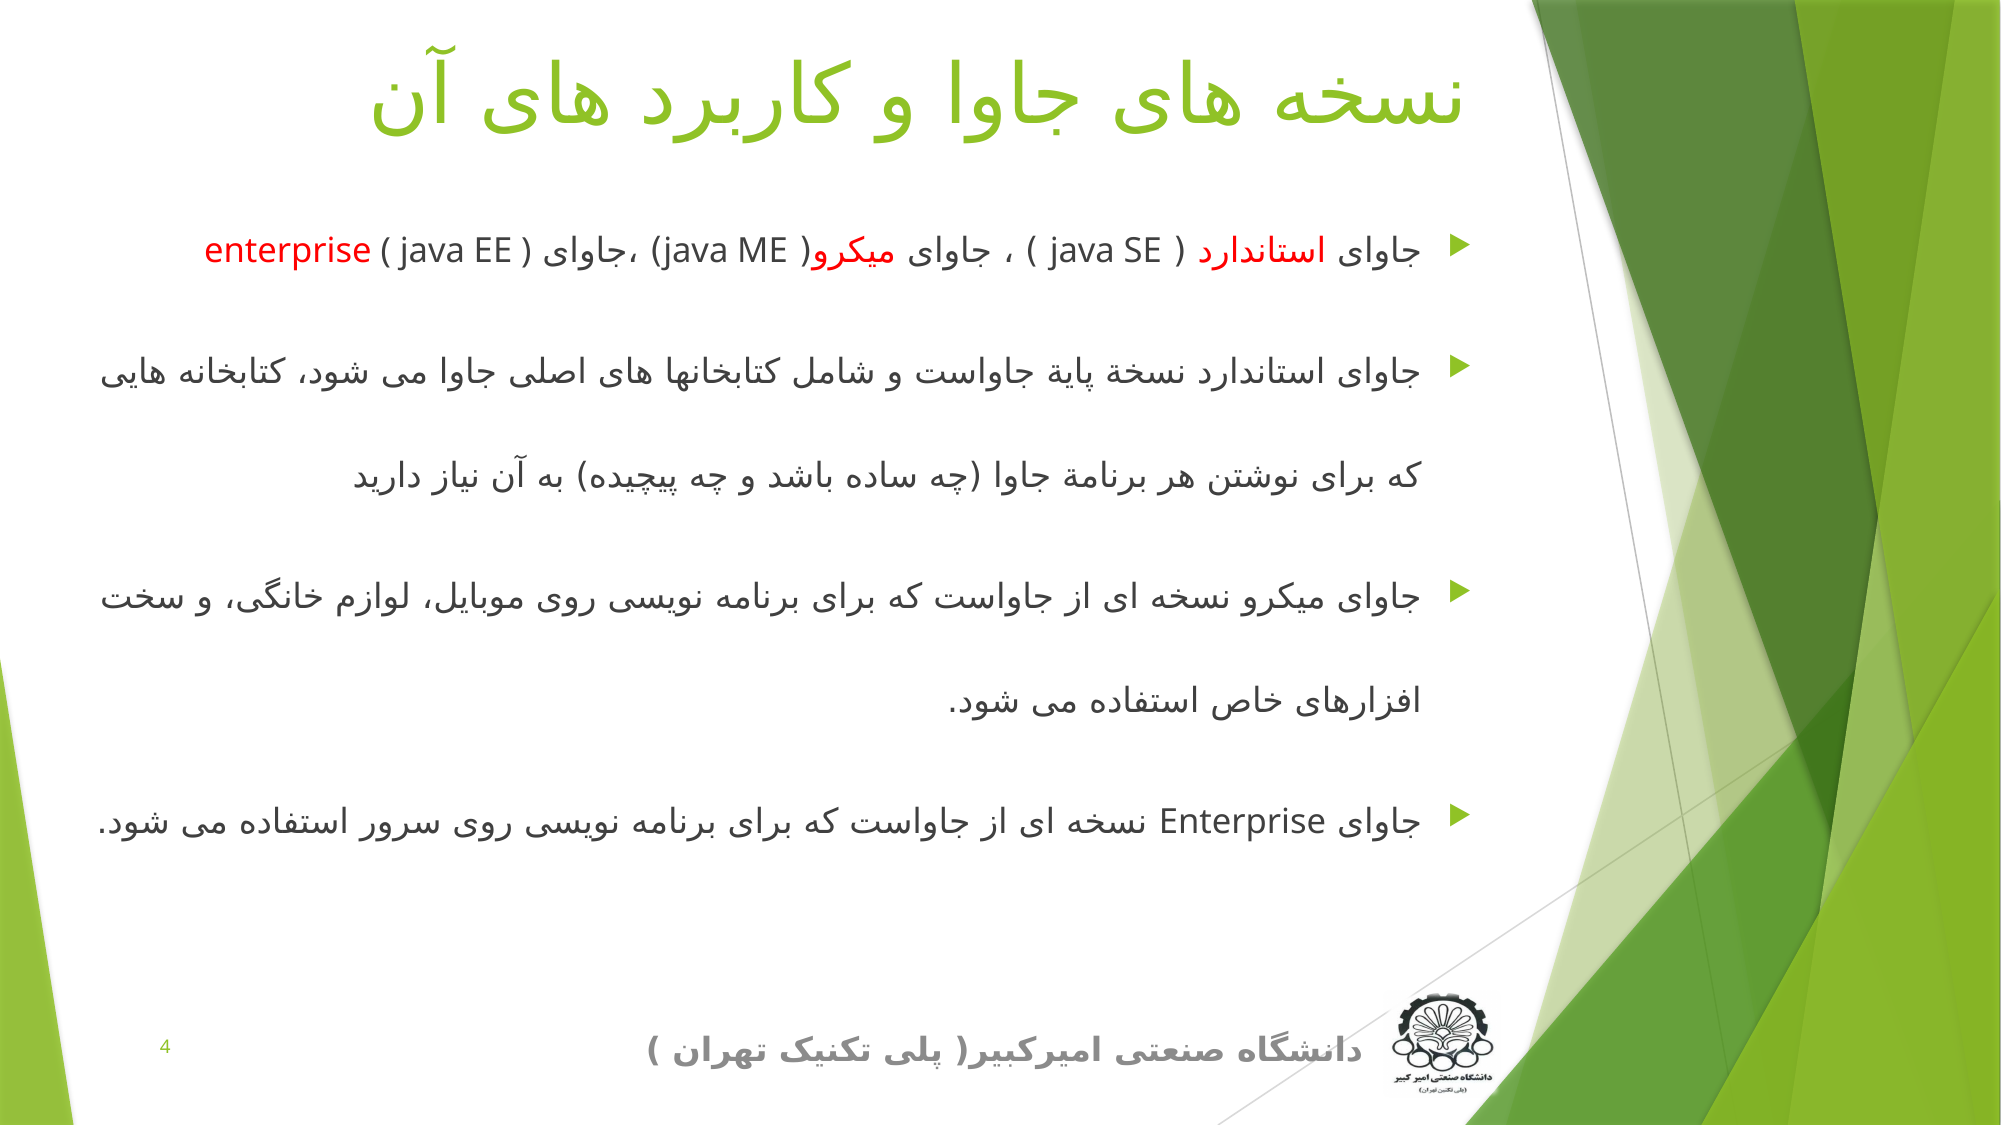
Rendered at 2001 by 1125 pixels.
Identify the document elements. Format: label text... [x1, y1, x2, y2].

title نسخه های جاوا و کاربرد های آن [73, 33, 1484, 158]
footer دانشگاه صنعتی امیرکبیر( پلی تکنیک تهران ) [186, 998, 1380, 1098]
slide_number 4 [73, 997, 186, 1098]
list جاوای استاندارد ( java SE ) ، جاوای میکرو( java ME) ،جاوای enterprise ( java EE ) جاوای استاندارد نسخة پایة جاواست و شامل کتابخانها های اصلی جاوا می شود، کتابخانه هایی که برای نوشتن هر برنامة جاوا (چه ساده باشد و چه پیچیده) به آن نیاز دارید جاوای میکرو نسخه ای از جاواست که برای برنامه نویسی روی موبایل، لوازم خانگی، و سخت افزارهای خاص استفاده می شود. جاوای Enterprise نسخه ای از جاواست که برای برنامه نویسی روی سرور استفاده می شود. [73, 158, 1484, 989]
picture [1391, 998, 1493, 1090]
